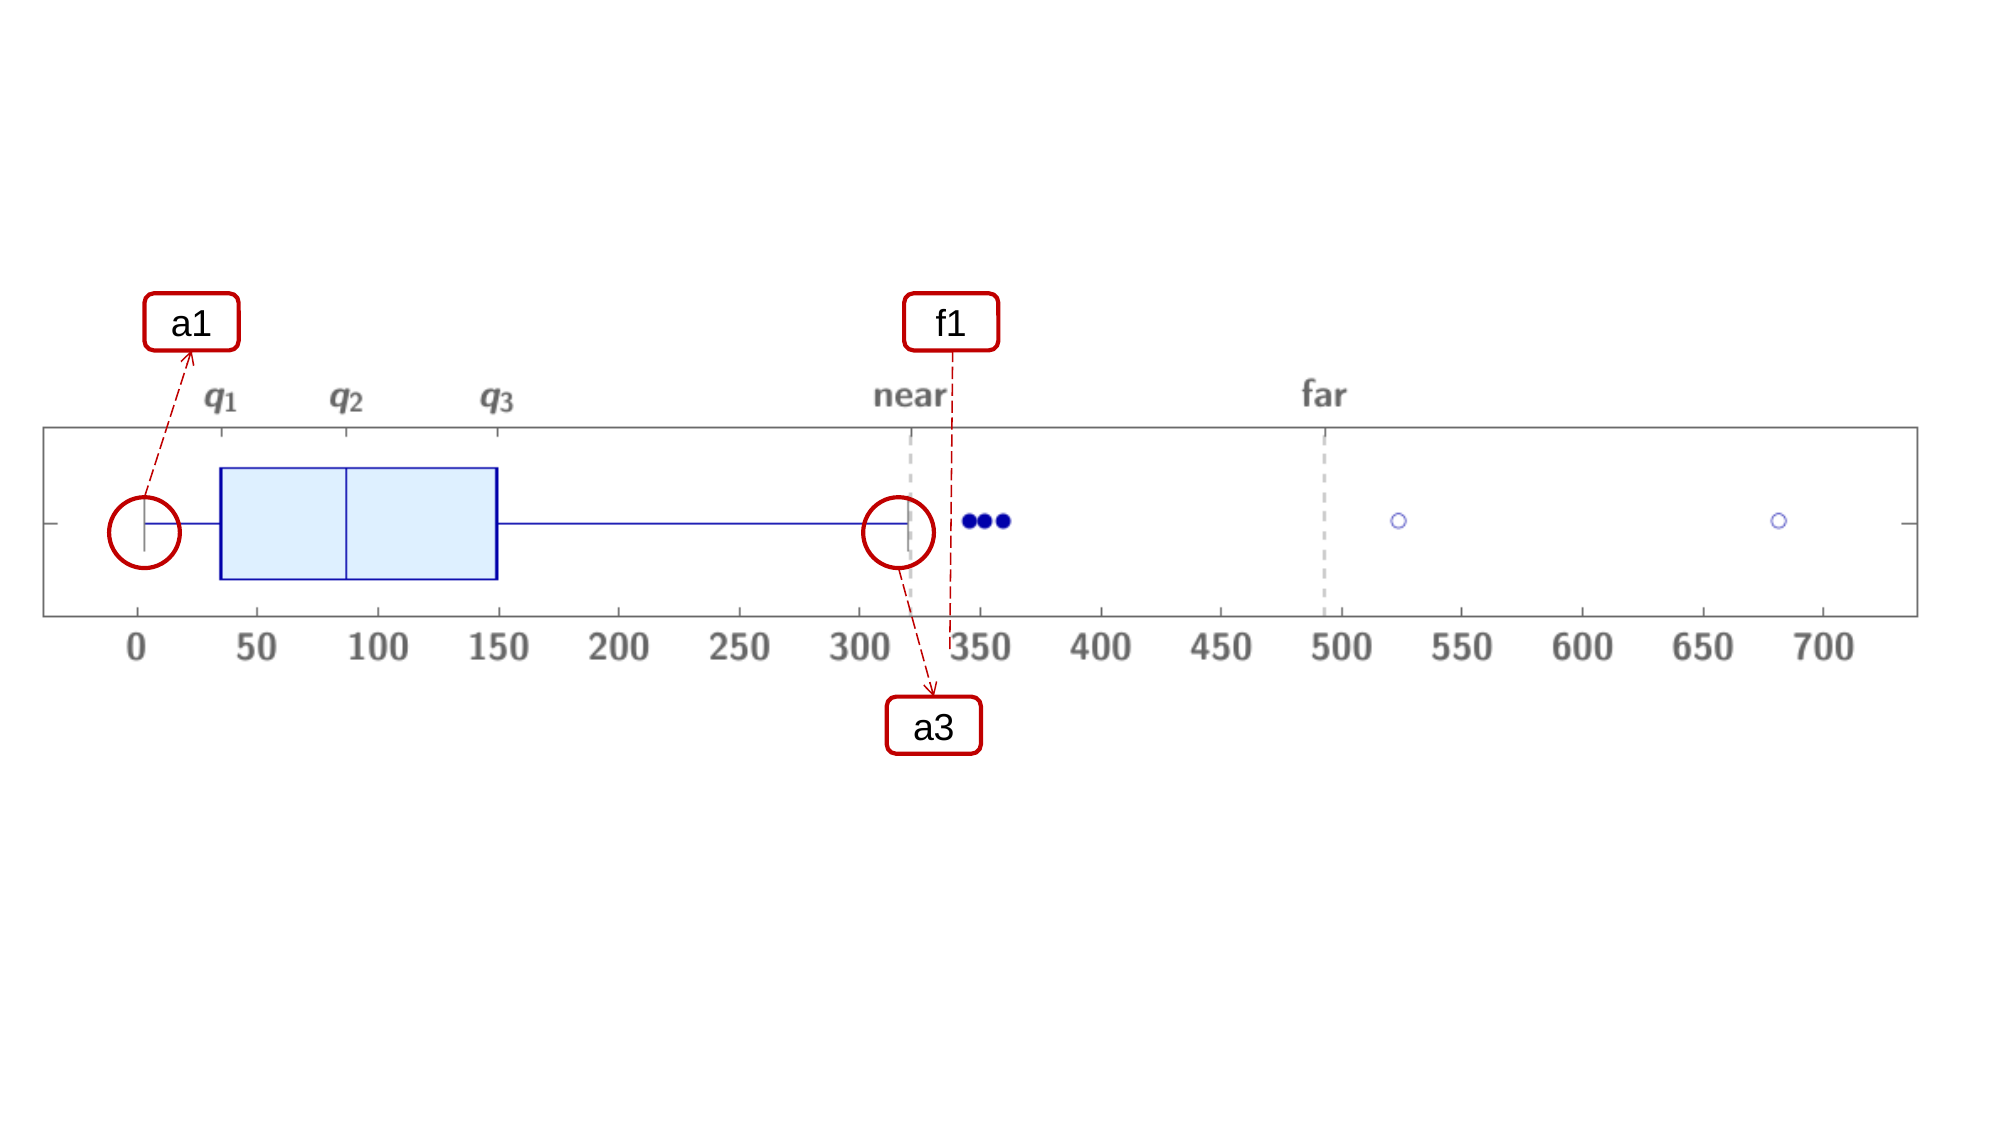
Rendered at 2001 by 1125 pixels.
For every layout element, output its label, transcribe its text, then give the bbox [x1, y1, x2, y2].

text_box a1 [142, 291, 241, 353]
picture [16, 368, 1964, 697]
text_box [949, 349, 953, 651]
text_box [898, 567, 935, 697]
text_box a3 [884, 708, 984, 756]
text_box f1 [902, 291, 1001, 353]
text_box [144, 350, 192, 498]
